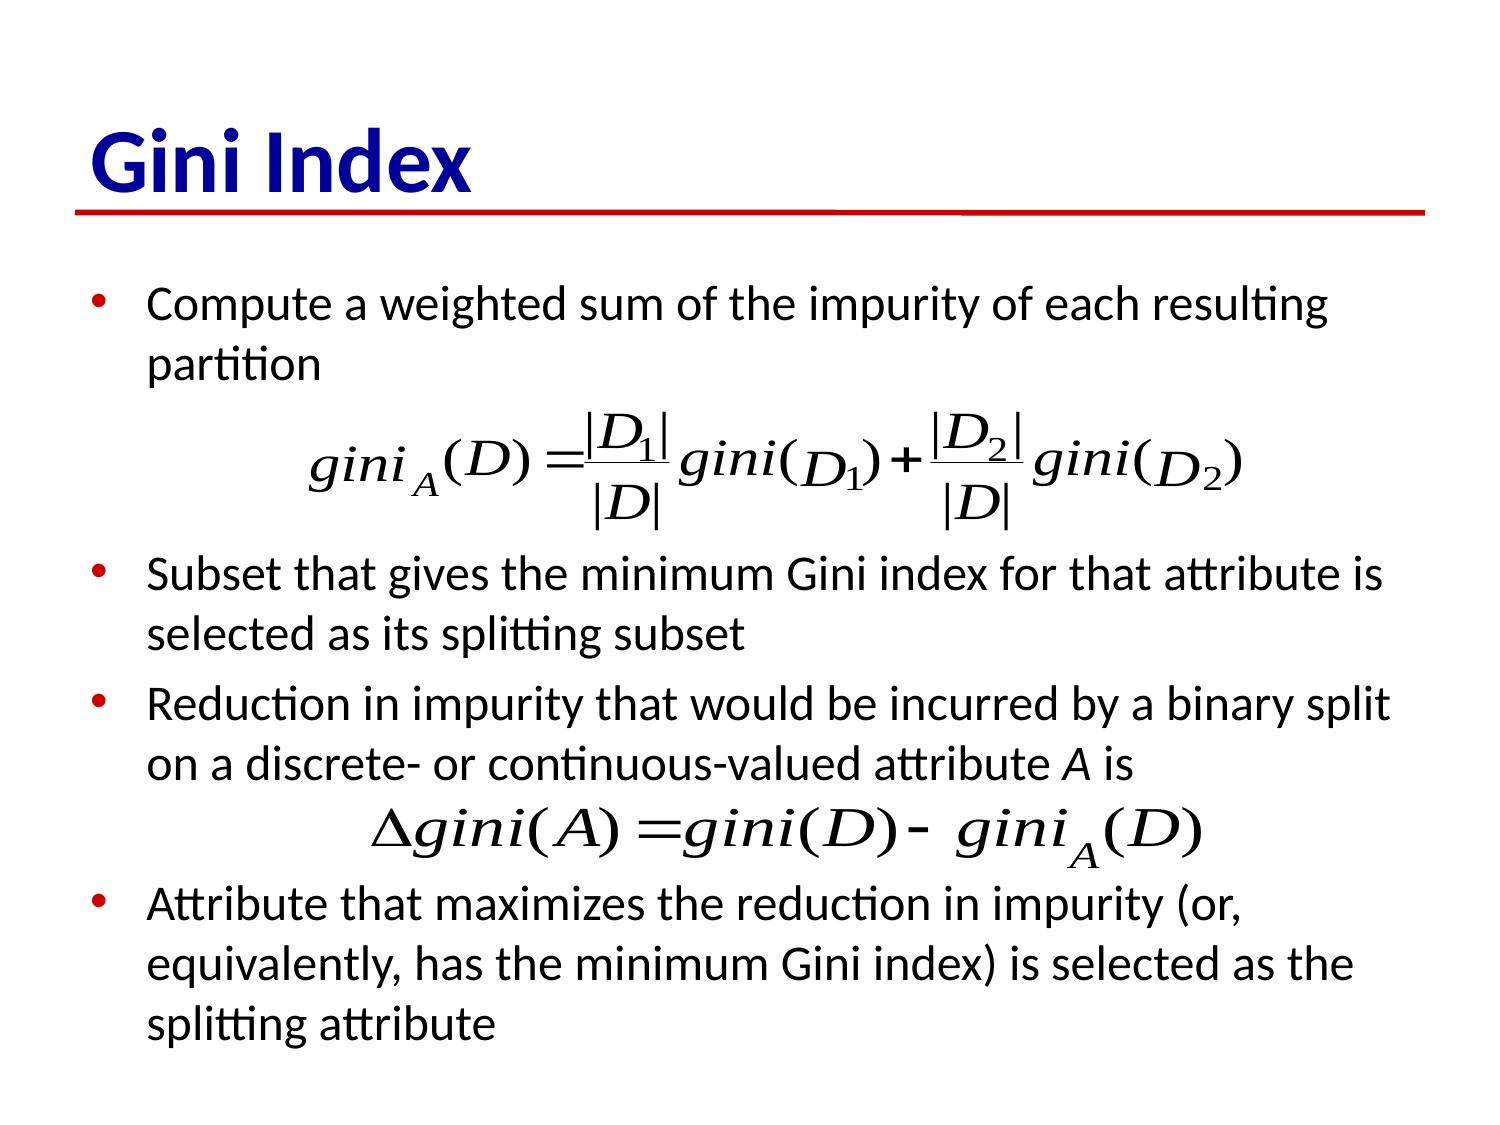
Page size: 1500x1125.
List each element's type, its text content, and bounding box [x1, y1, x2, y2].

title Gini Index [75, 62, 1425, 250]
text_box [362, 799, 1213, 876]
list Compute a weighted sum of the impurity of each resulting partition Subset that gives the minimum Gini index for that attribute is selected as its splitting subset Reduction in impurity that would be incurred by a binary split on a discrete- or continuous-valued attribute A is Attribute that maximizes the reduction in impurity (or, equivalently, has the minimum Gini index) is selected as the splitting attribute [75, 262, 1425, 1100]
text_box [299, 399, 1251, 537]
